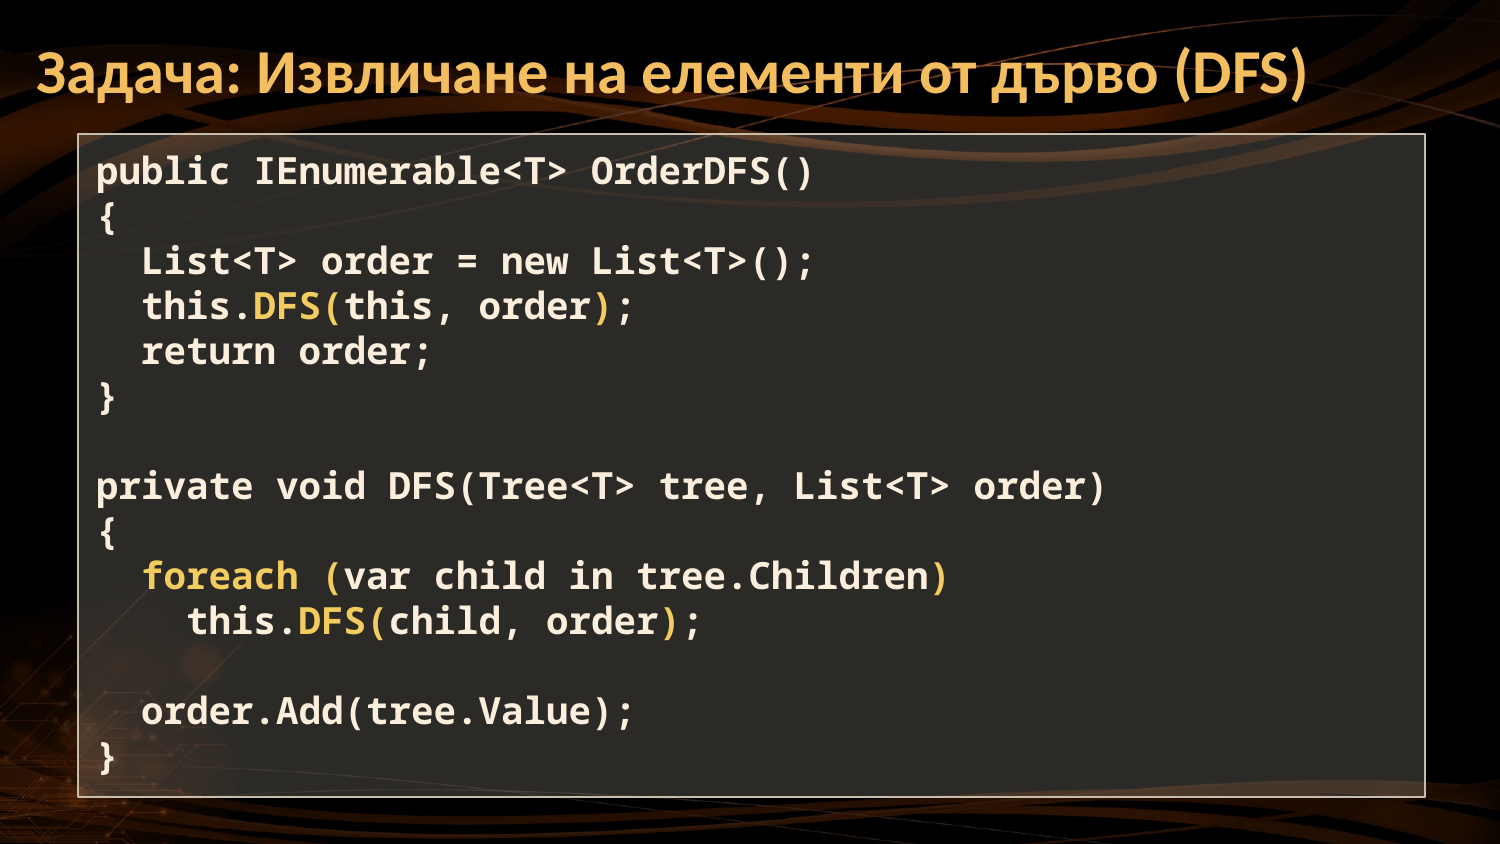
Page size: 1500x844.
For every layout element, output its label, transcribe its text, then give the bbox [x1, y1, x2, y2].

picture [0, 0, 1500, 844]
title Задача: Извличане на елементи от дърво (DFS) [23, 4, 1452, 142]
text_box public IEnumerable<T> OrderDFS() { List<T> order = new List<T>(); this.DFS(this, order); return order; } private void DFS(Tree<T> tree, List<T> order) { foreach (var child in tree.Children) this.DFS(child, order); order.Add(tree.Value); } [78, 142, 1426, 797]
